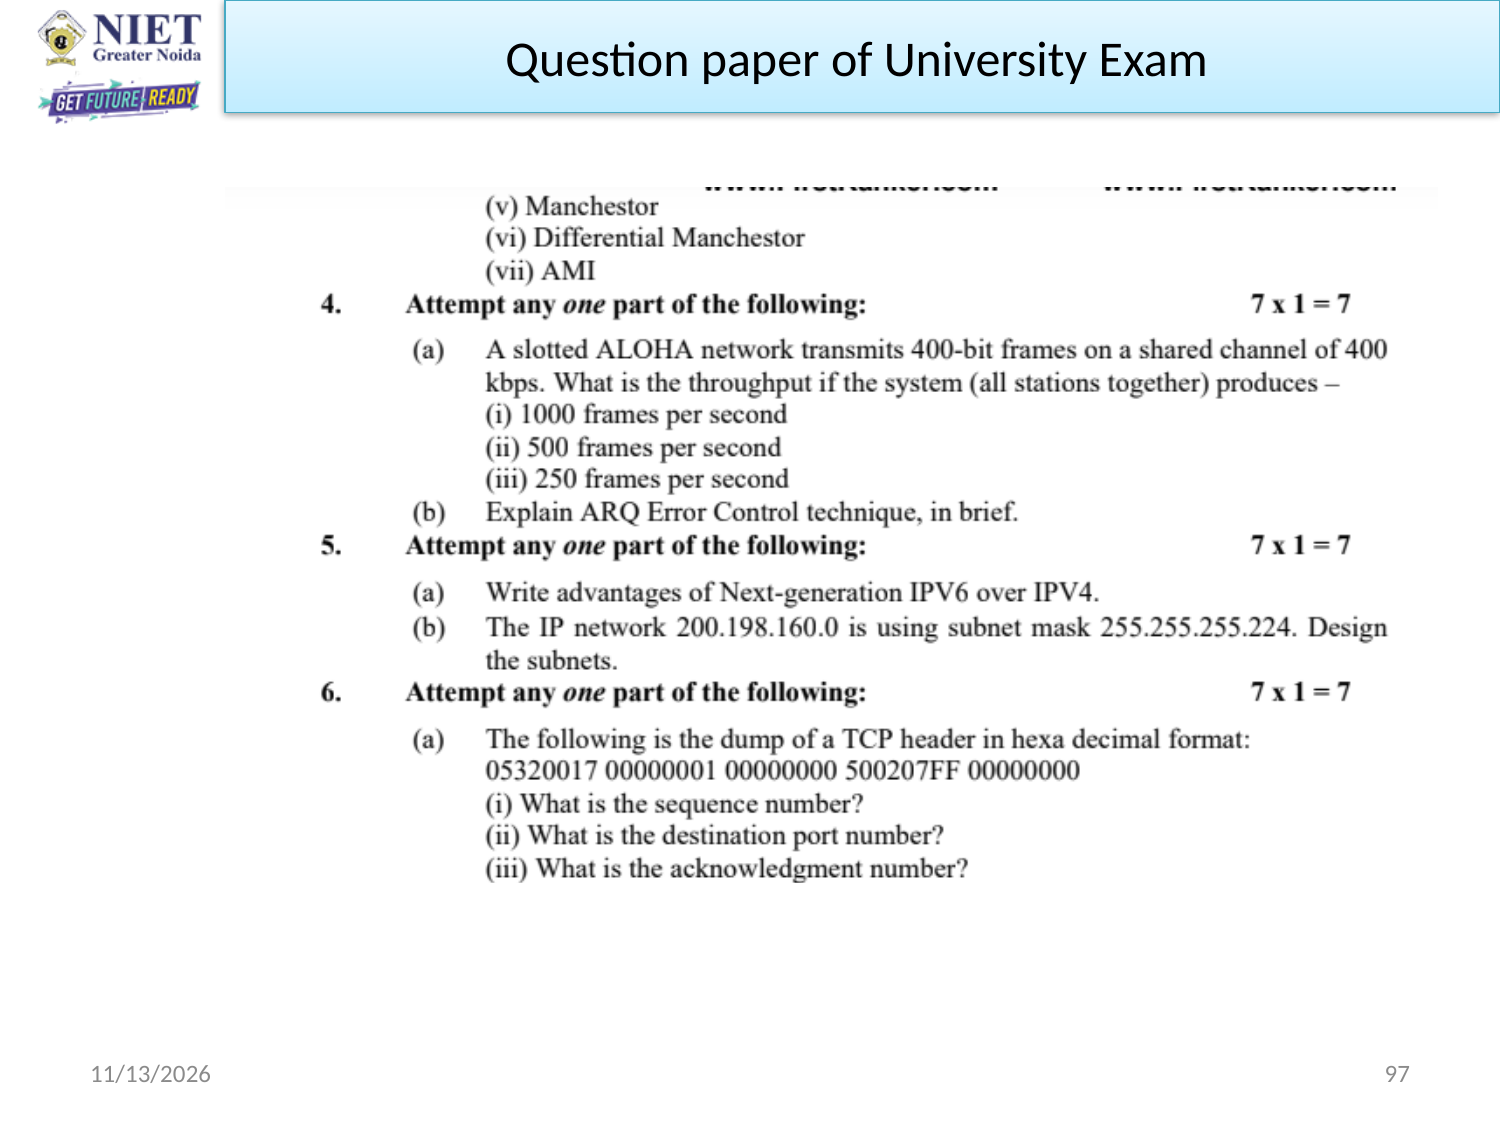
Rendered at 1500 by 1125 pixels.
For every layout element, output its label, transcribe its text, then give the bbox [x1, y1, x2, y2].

list [87, 187, 1438, 930]
slide_number 97 [1074, 1042, 1425, 1103]
picture [0, 0, 238, 135]
text_box Question paper of University Exam [238, 0, 1500, 113]
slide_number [75, 1042, 425, 1103]
picture [224, 187, 1439, 884]
